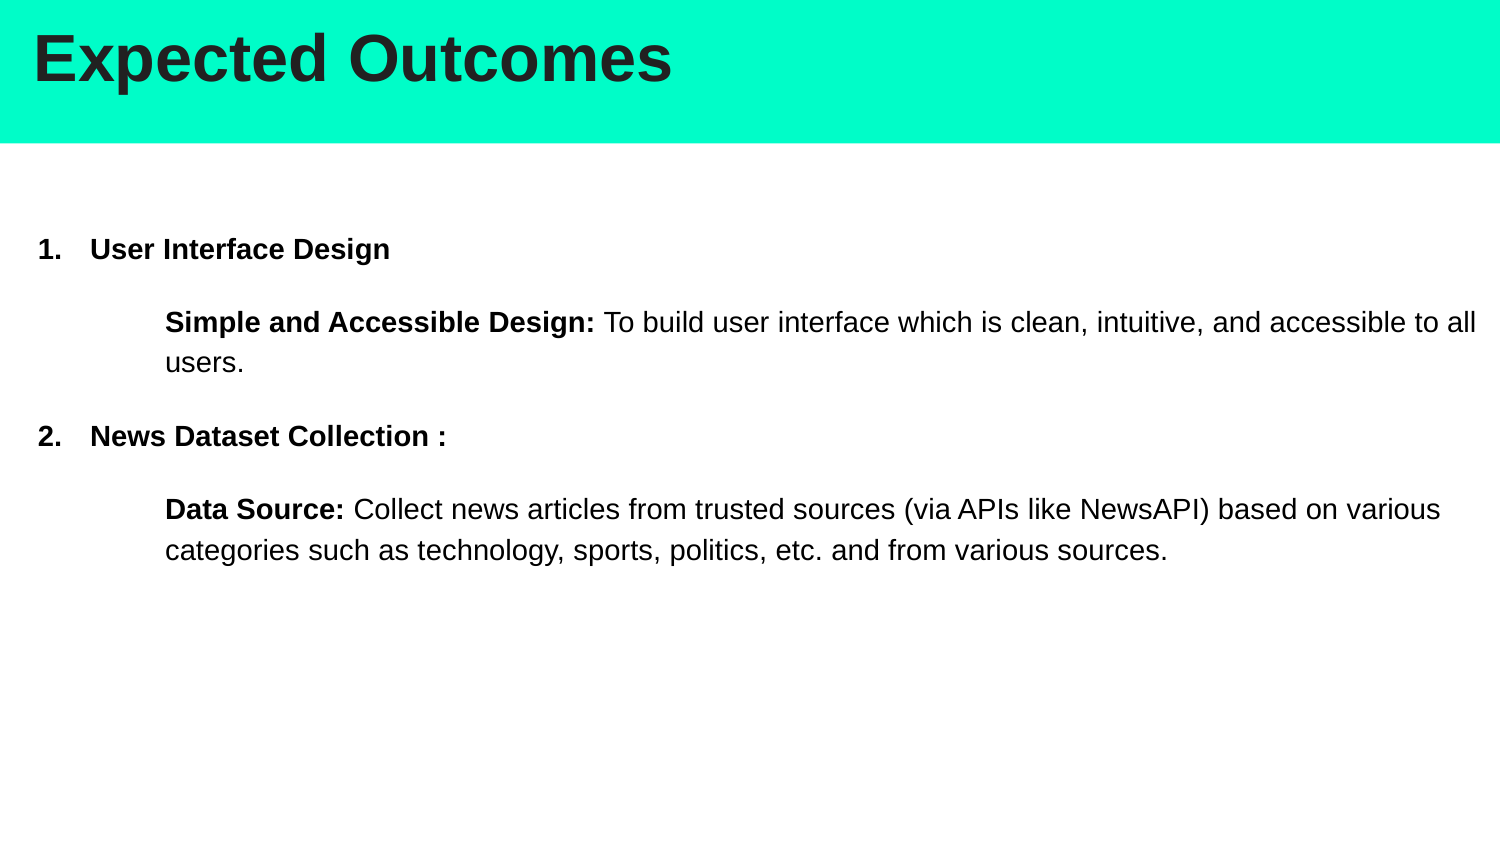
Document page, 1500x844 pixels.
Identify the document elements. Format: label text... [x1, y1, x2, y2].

title Expected Outcomes [0, 0, 1500, 84]
list User Interface Design Simple and Accessible Design: To build user interface which is clean, intuitive, and accessible to all users. News Dataset Collection : Data Source: Collect news articles from trusted sources (via APIs like NewsAPI) based on various categories such as technology, sports, politics, etc. and from various sources. [0, 84, 1500, 844]
